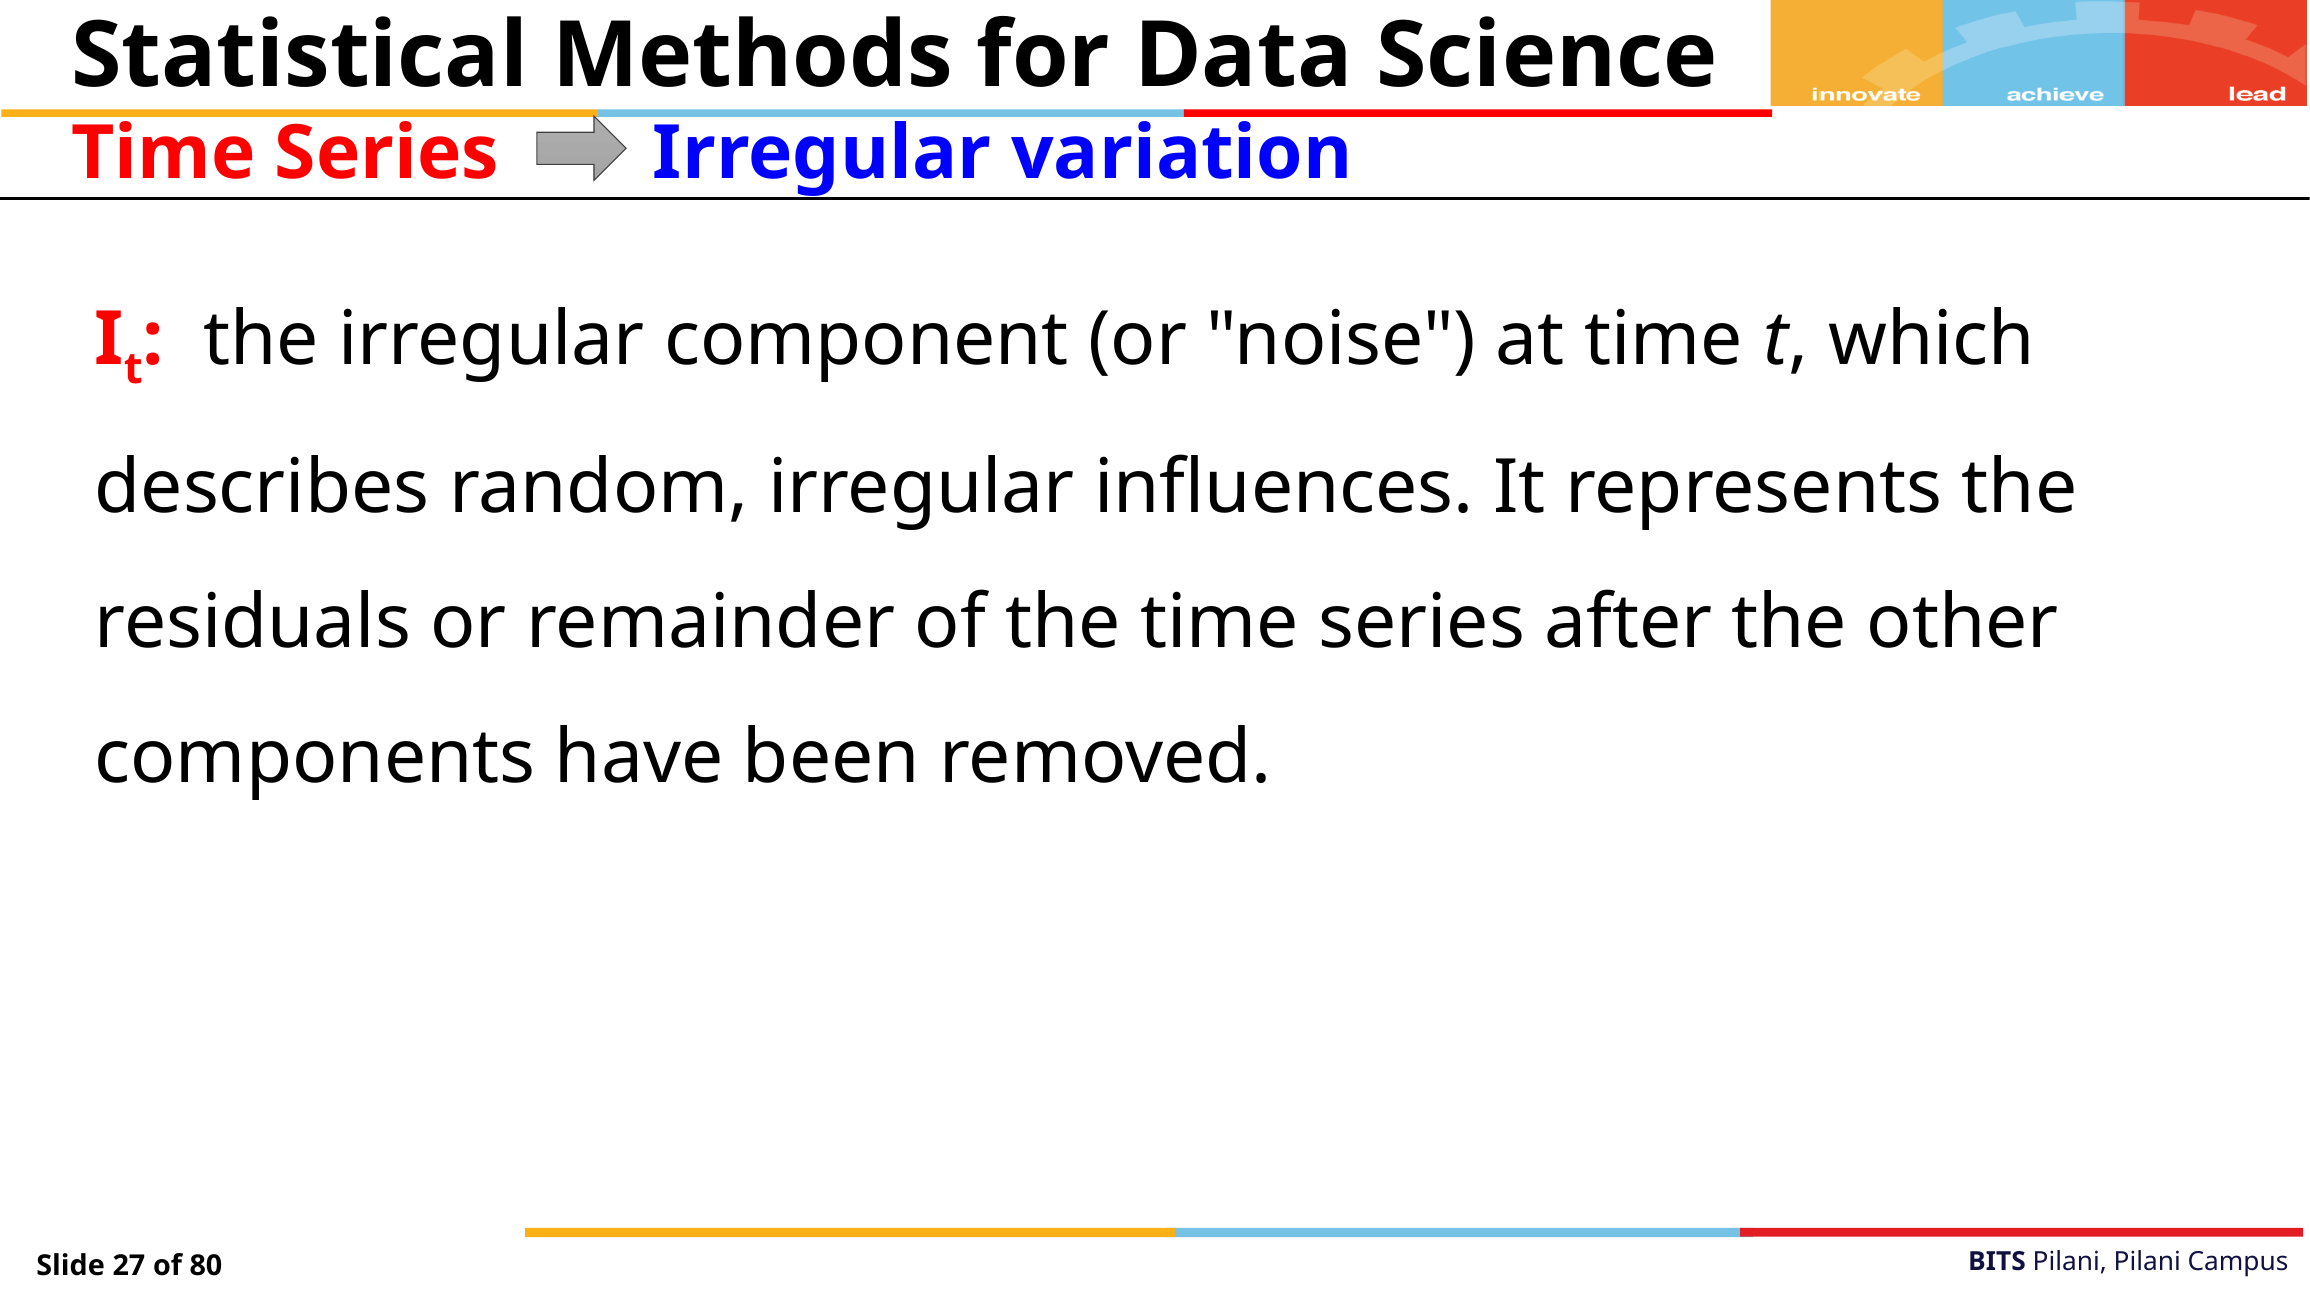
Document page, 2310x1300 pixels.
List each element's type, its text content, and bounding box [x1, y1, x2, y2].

text_box It: the irregular component (or "noise") at time t, which describes random, irregular influences. It represents the residuals or remainder of the time series after the other components have been removed. [79, 231, 2218, 805]
text_box Time Series [56, 103, 549, 195]
text_box Statistical Methods for Data Science [56, 0, 1956, 103]
picture [1956, 0, 2307, 106]
text_box [536, 114, 627, 182]
text_box Irregular variation [638, 95, 2259, 195]
